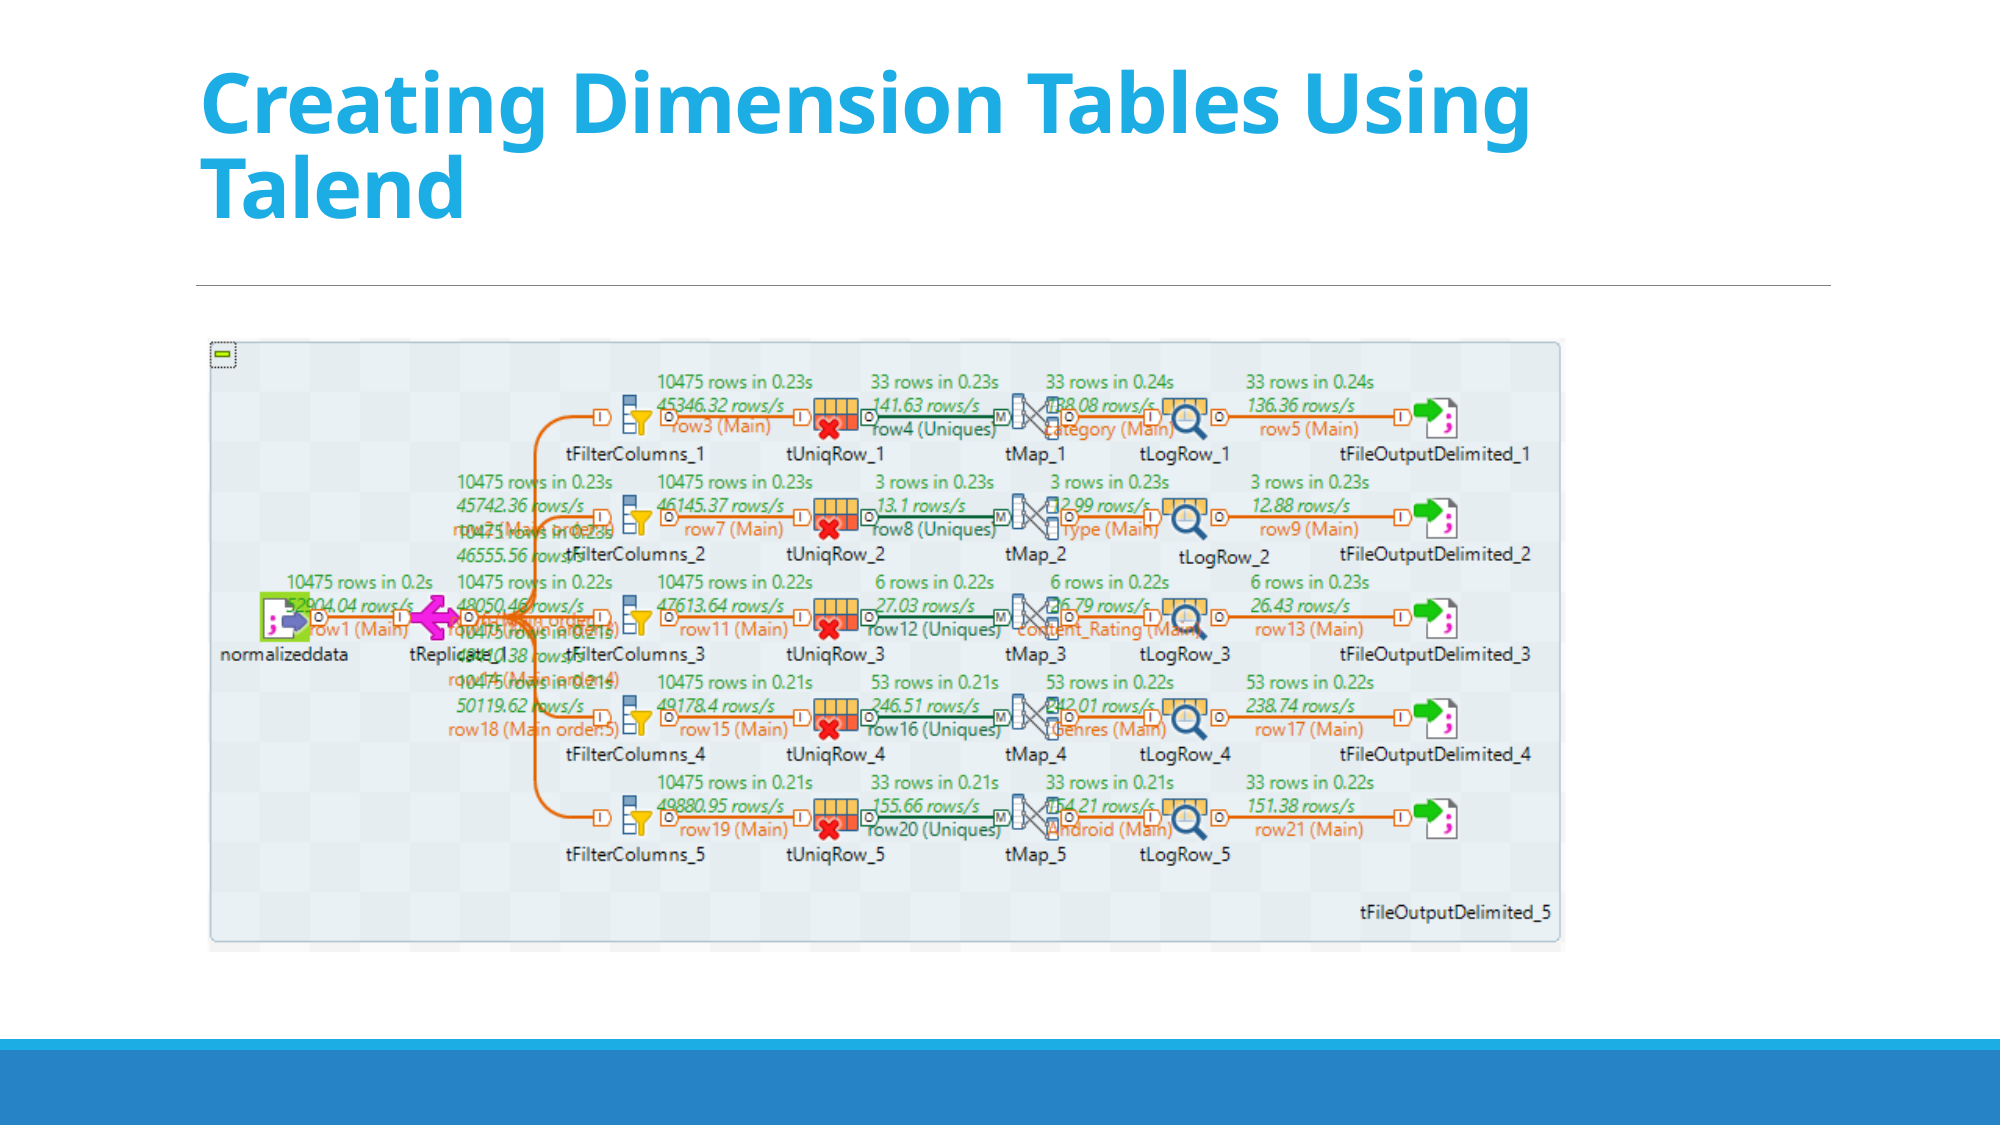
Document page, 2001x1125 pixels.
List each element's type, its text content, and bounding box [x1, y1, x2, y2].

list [207, 337, 1566, 953]
title Creating Dimension Tables Using Talend [184, 38, 1741, 243]
